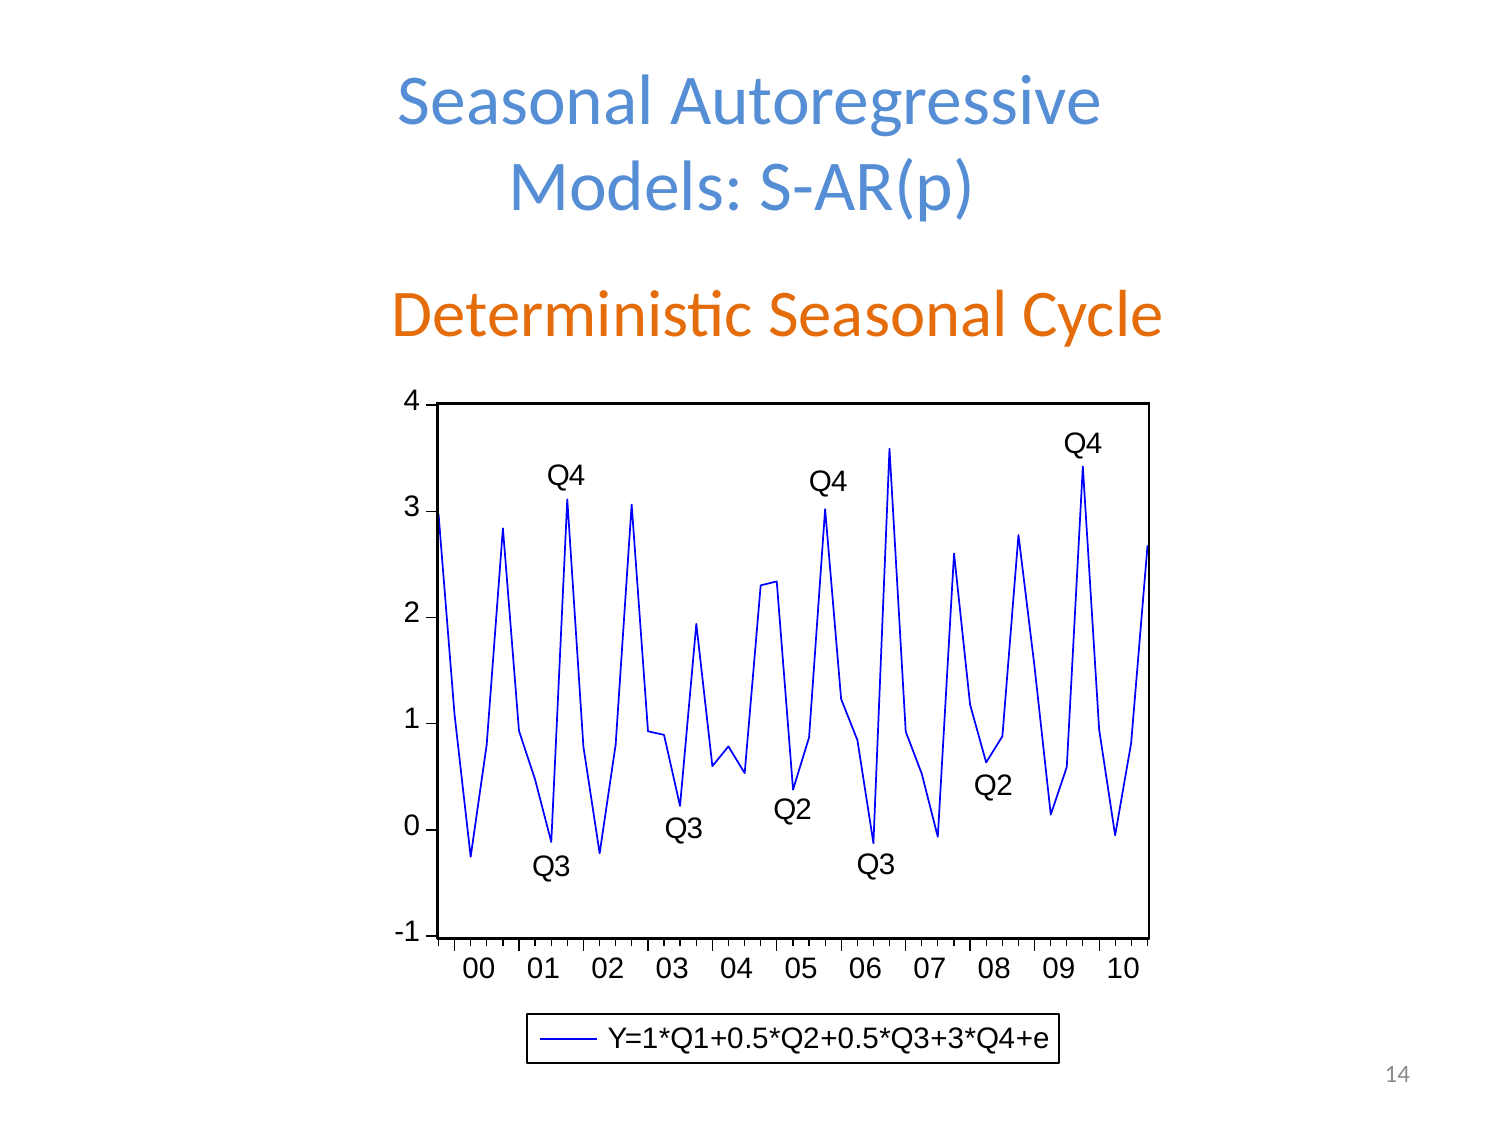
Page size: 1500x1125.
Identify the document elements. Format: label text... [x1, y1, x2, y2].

list Deterministic Seasonal Cycle [75, 262, 1425, 1005]
title Seasonal Autoregressive Models: S-AR(p) [75, 45, 1425, 233]
slide_number 14 [1074, 1042, 1425, 1103]
picture [356, 357, 1206, 1088]
